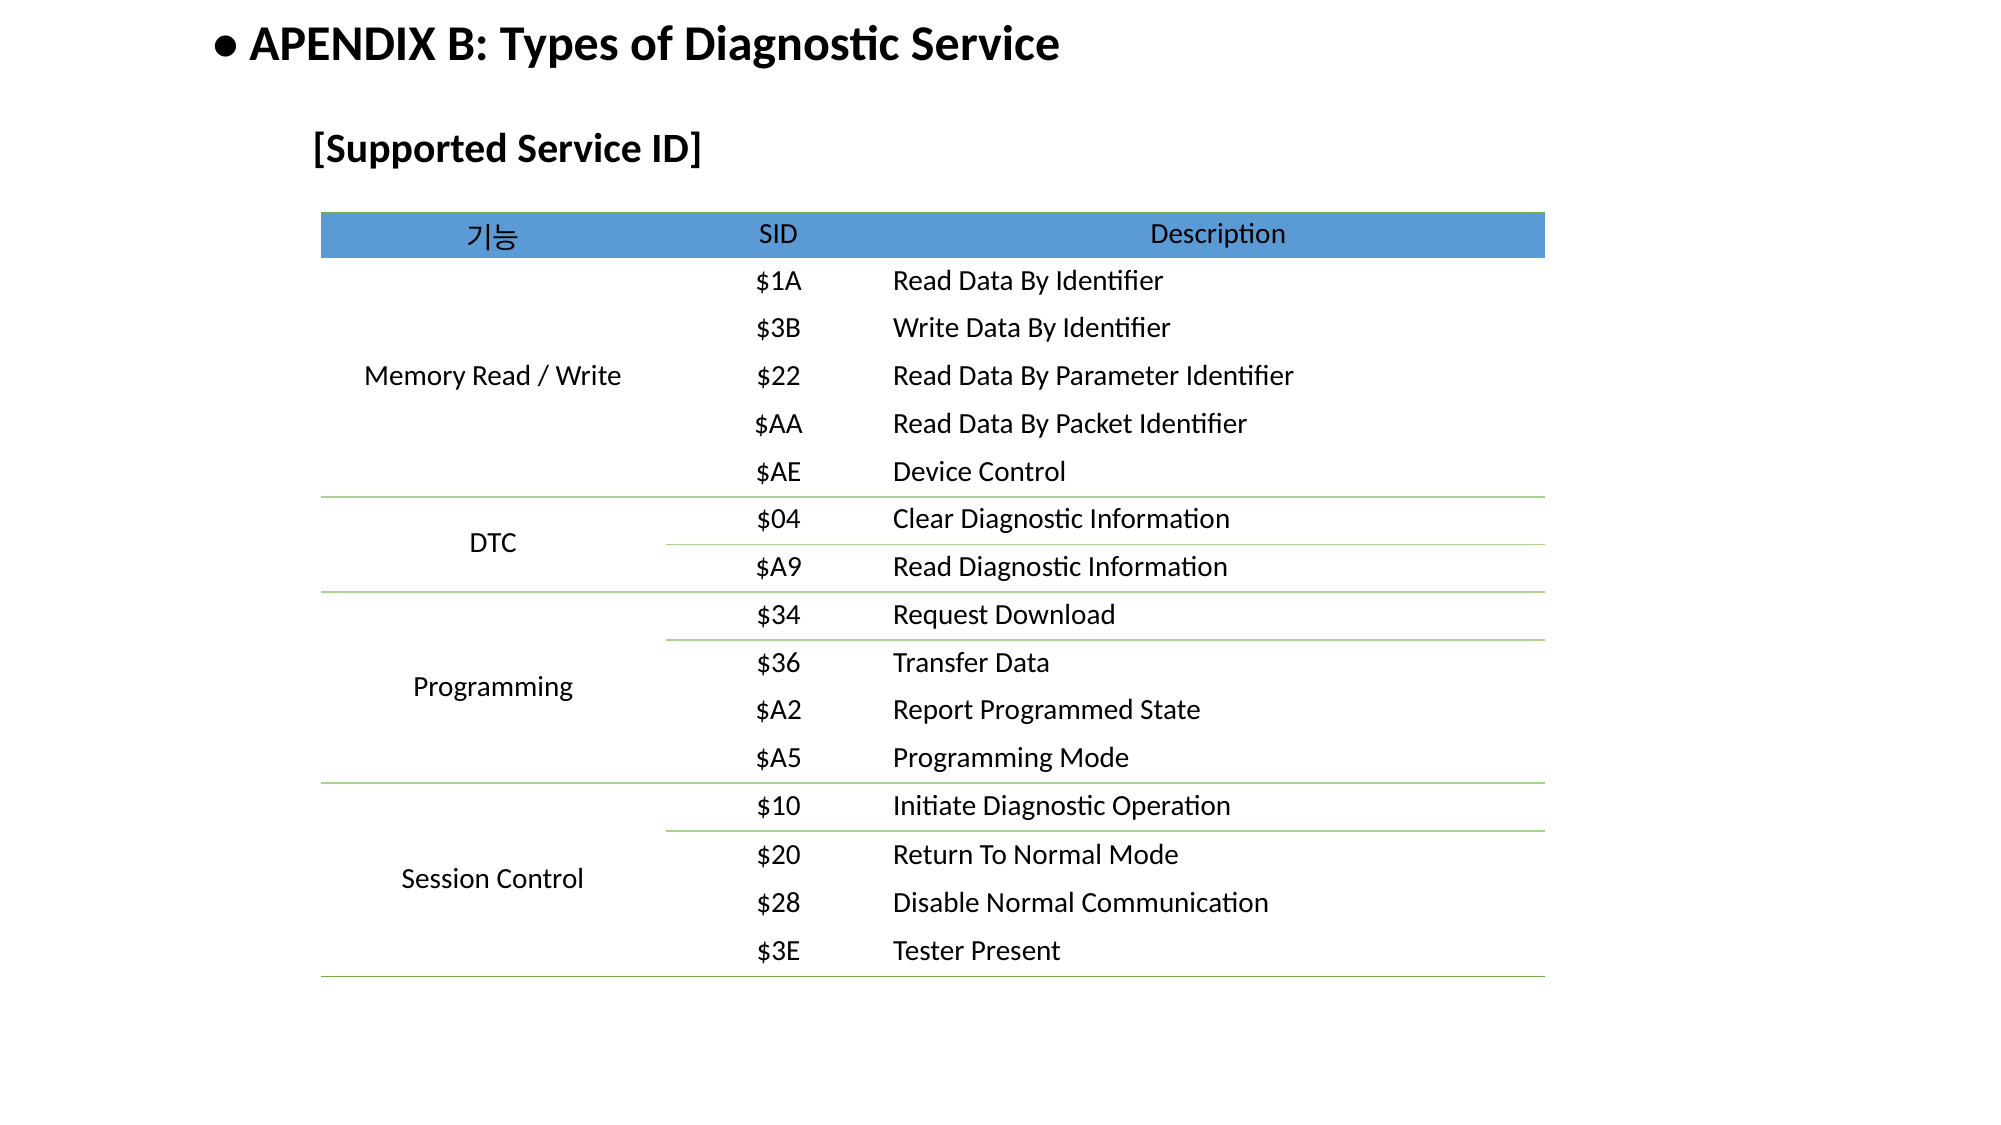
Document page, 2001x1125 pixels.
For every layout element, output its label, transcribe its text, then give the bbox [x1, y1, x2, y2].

table_cell $A9 [666, 545, 891, 591]
table_cell Initiate Diagnostic Operation [891, 784, 1545, 830]
table_header SID [666, 214, 891, 258]
table_cell $3E [666, 929, 891, 976]
table_cell $34 [666, 593, 891, 639]
table_cell Write Data By Identifier [891, 306, 1545, 353]
table_cell Read Diagnostic Information [891, 545, 1545, 591]
text_box [Supported Service ID] [222, 113, 1762, 179]
table_cell Request Download [891, 593, 1545, 639]
table_cell Device Control [891, 449, 1545, 496]
table_cell Return To Normal Mode [891, 832, 1545, 881]
table_cell Tester Present [891, 929, 1545, 976]
table_cell $10 [666, 784, 891, 830]
text_box • APENDIX B: Types of Diagnostic Service [198, 3, 1235, 79]
table_cell $3B [666, 306, 891, 353]
table_header Description [891, 214, 1545, 258]
table_cell Clear Diagnostic Information [891, 498, 1545, 544]
table_cell $A5 [666, 736, 891, 782]
table_cell DTC [321, 498, 666, 591]
table_cell Transfer Data [891, 641, 1545, 688]
table_cell $28 [666, 881, 891, 929]
table_cell $22 [666, 353, 891, 401]
table_cell $04 [666, 498, 891, 544]
table_cell $AE [666, 449, 891, 496]
table_cell $A2 [666, 688, 891, 736]
table_cell $20 [666, 832, 891, 881]
table_cell Read Data By Identifier [891, 258, 1545, 306]
table_cell Memory Read / Write [321, 258, 666, 496]
table_cell $36 [666, 641, 891, 688]
table_header 기능 [321, 214, 666, 258]
table_cell Report Programmed State [891, 688, 1545, 736]
table_cell Programming [321, 593, 666, 782]
table_cell $1A [666, 258, 891, 306]
table_cell Disable Normal Communication [891, 881, 1545, 929]
table_cell Read Data By Parameter Identifier [891, 353, 1545, 401]
table_cell Session Control [321, 784, 666, 976]
table_cell Programming Mode [891, 736, 1545, 782]
table_cell Read Data By Packet Identifier [891, 401, 1545, 449]
table_cell $AA [666, 401, 891, 449]
